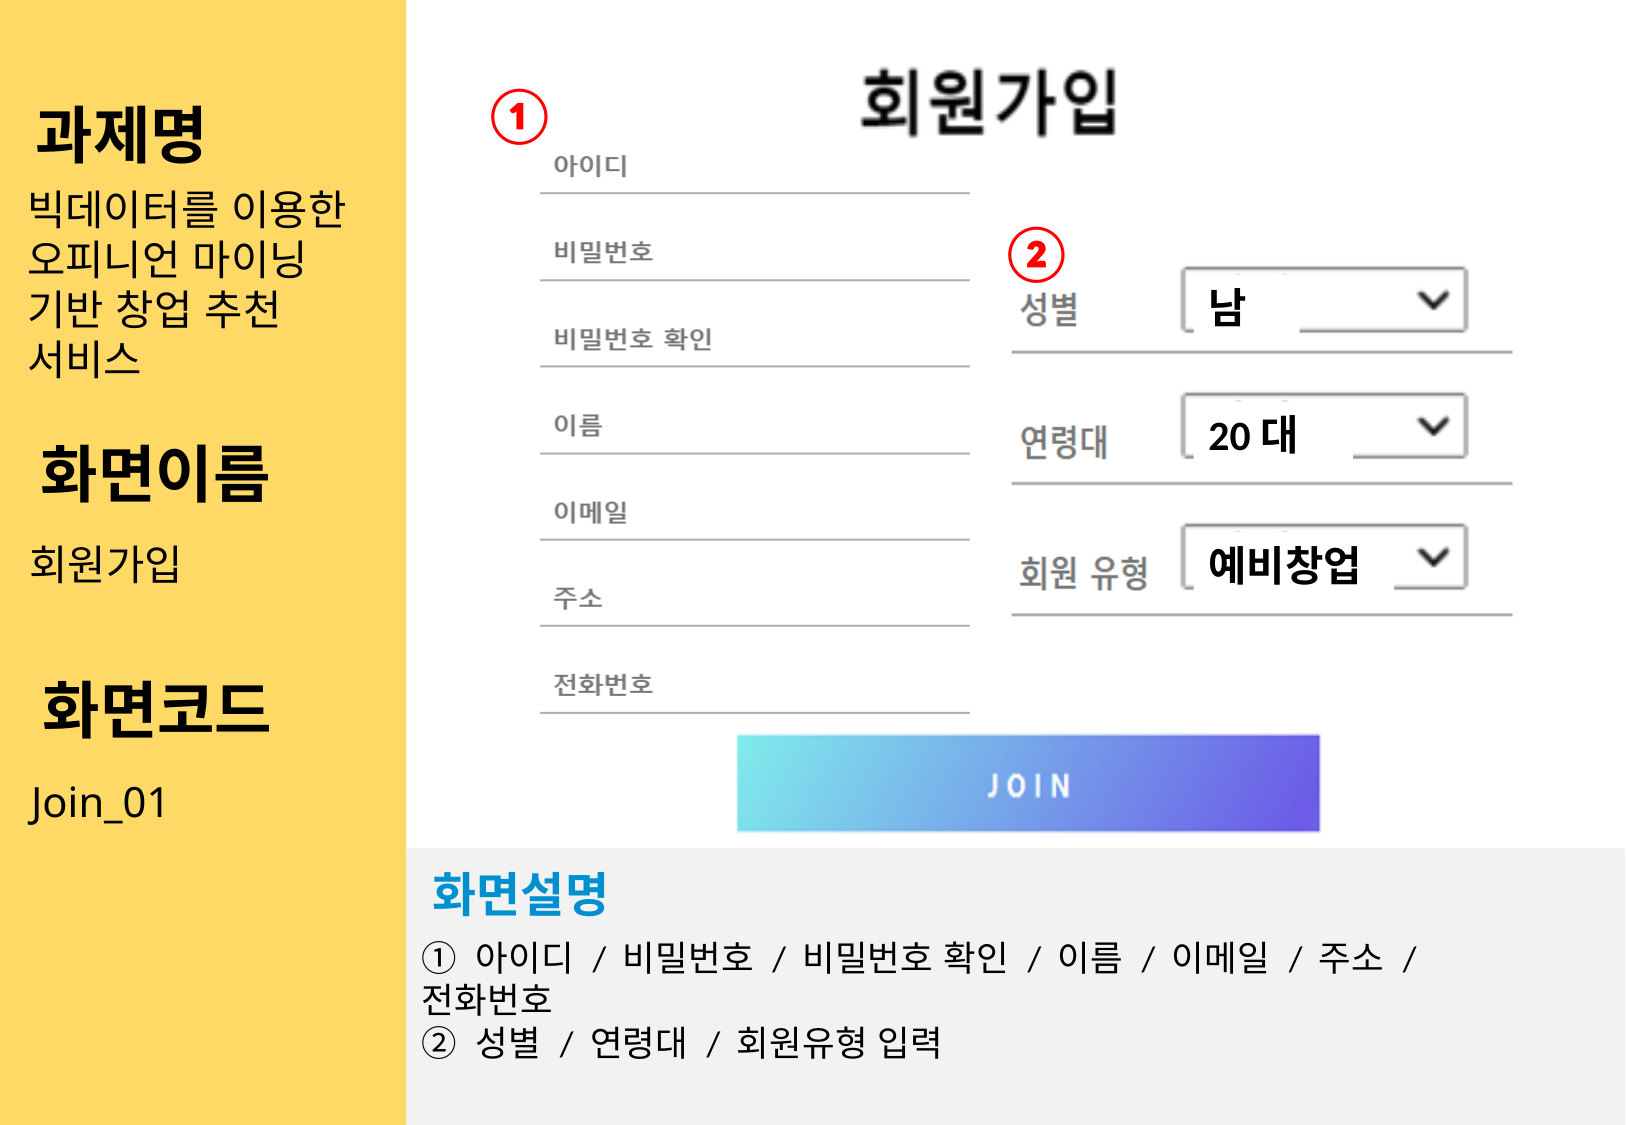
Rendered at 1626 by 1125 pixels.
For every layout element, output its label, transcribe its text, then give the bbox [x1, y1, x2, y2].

picture [539, 30, 1332, 849]
text_box 화면설명 [417, 857, 625, 928]
picture [1011, 270, 1522, 637]
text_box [12, 88, 395, 394]
text_box ② [984, 208, 1039, 291]
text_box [1164, 250, 1499, 342]
text_box ① [467, 70, 521, 153]
text_box ① 아이디 / 비밀번호 / 비밀번호 확인 / 이름 / 이메일 / 주소 / 전화번호 ② 성별 / 연령대 / 회원유형 입력 [407, 928, 1569, 1071]
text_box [16, 663, 373, 821]
text_box [0, 0, 407, 1125]
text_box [1164, 376, 1499, 468]
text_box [14, 428, 371, 590]
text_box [1164, 507, 1499, 599]
text_box [405, 847, 1625, 1125]
